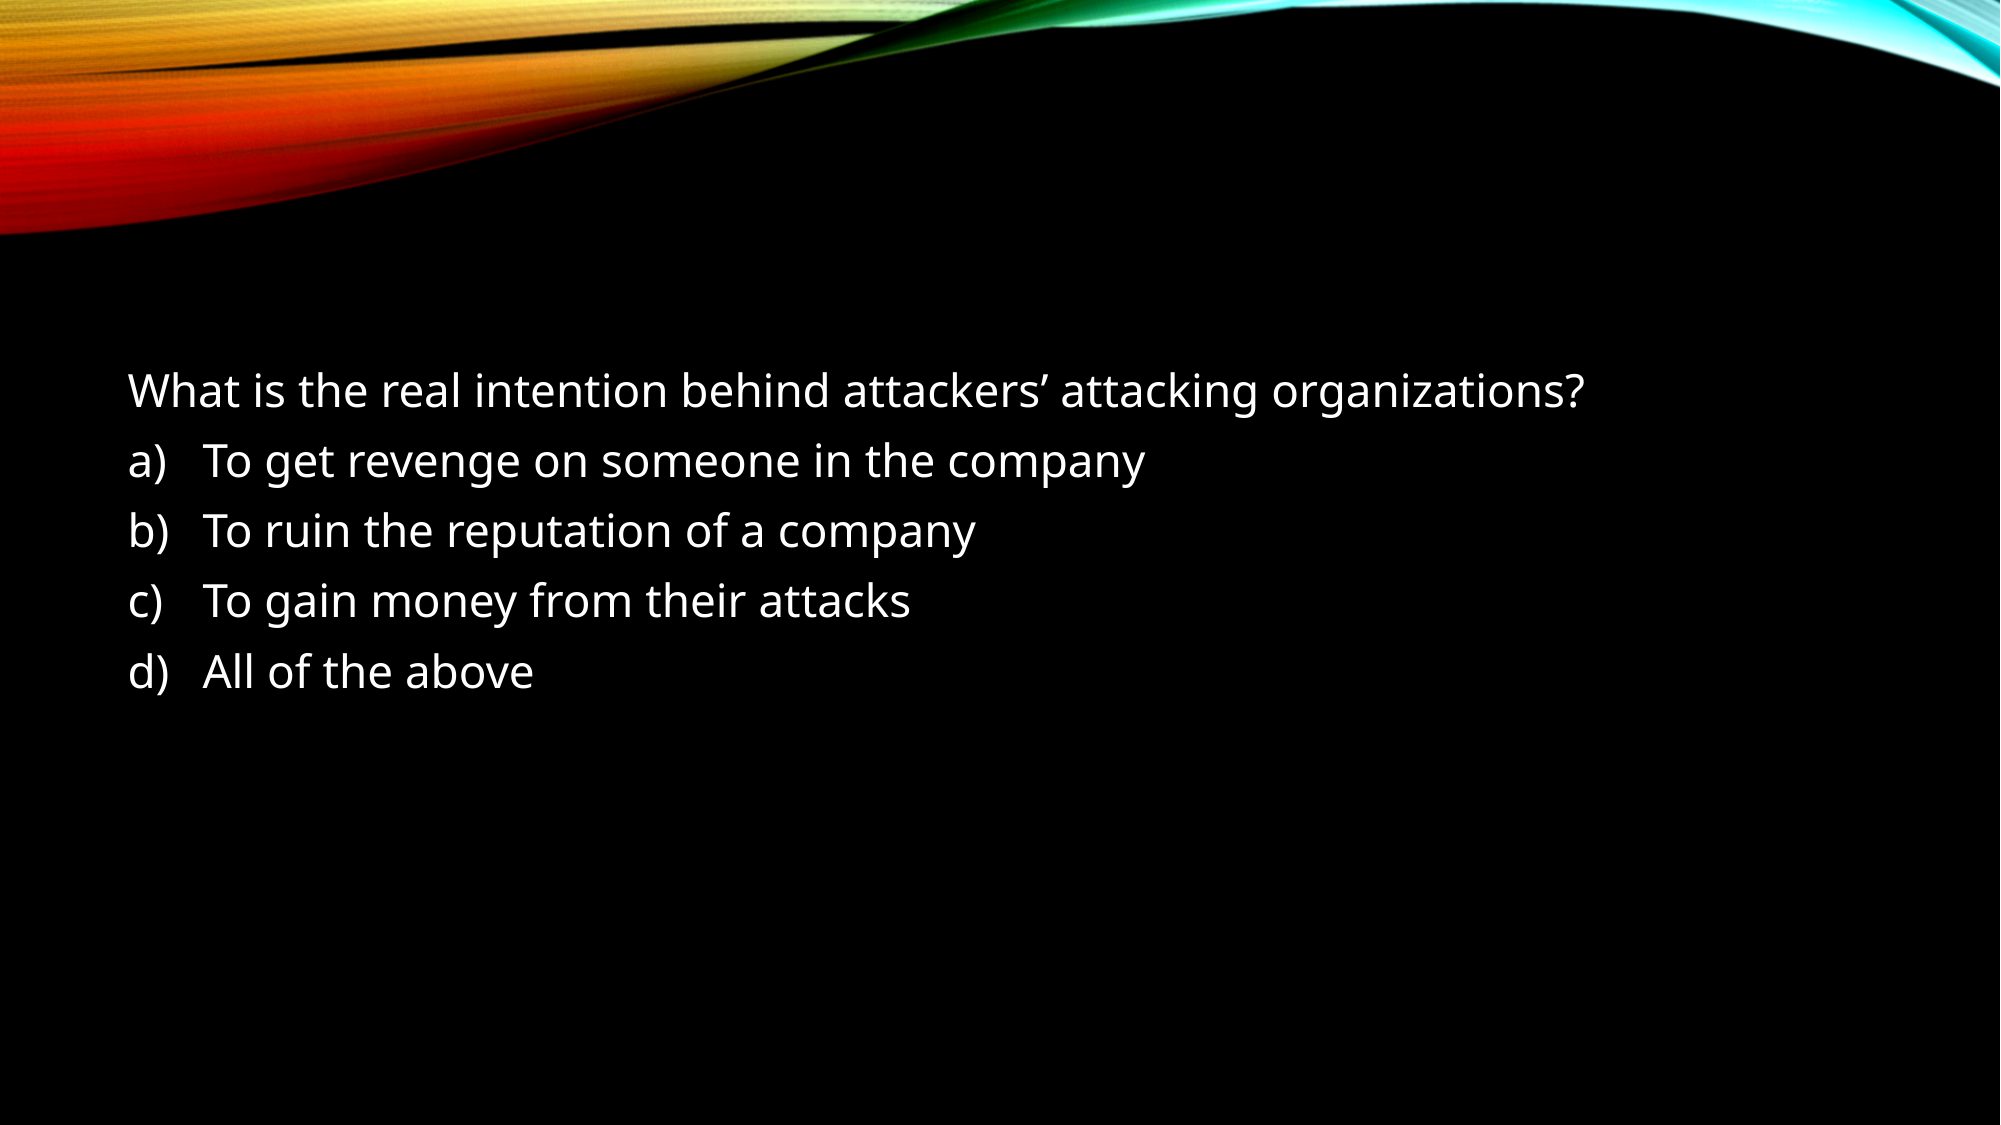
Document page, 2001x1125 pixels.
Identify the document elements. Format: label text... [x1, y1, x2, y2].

list What is the real intention behind attackers’ attacking organizations? To get revenge on someone in the company To ruin the reputation of a company To gain money from their attacks All of the above [112, 360, 1888, 1021]
picture [0, 0, 2000, 237]
